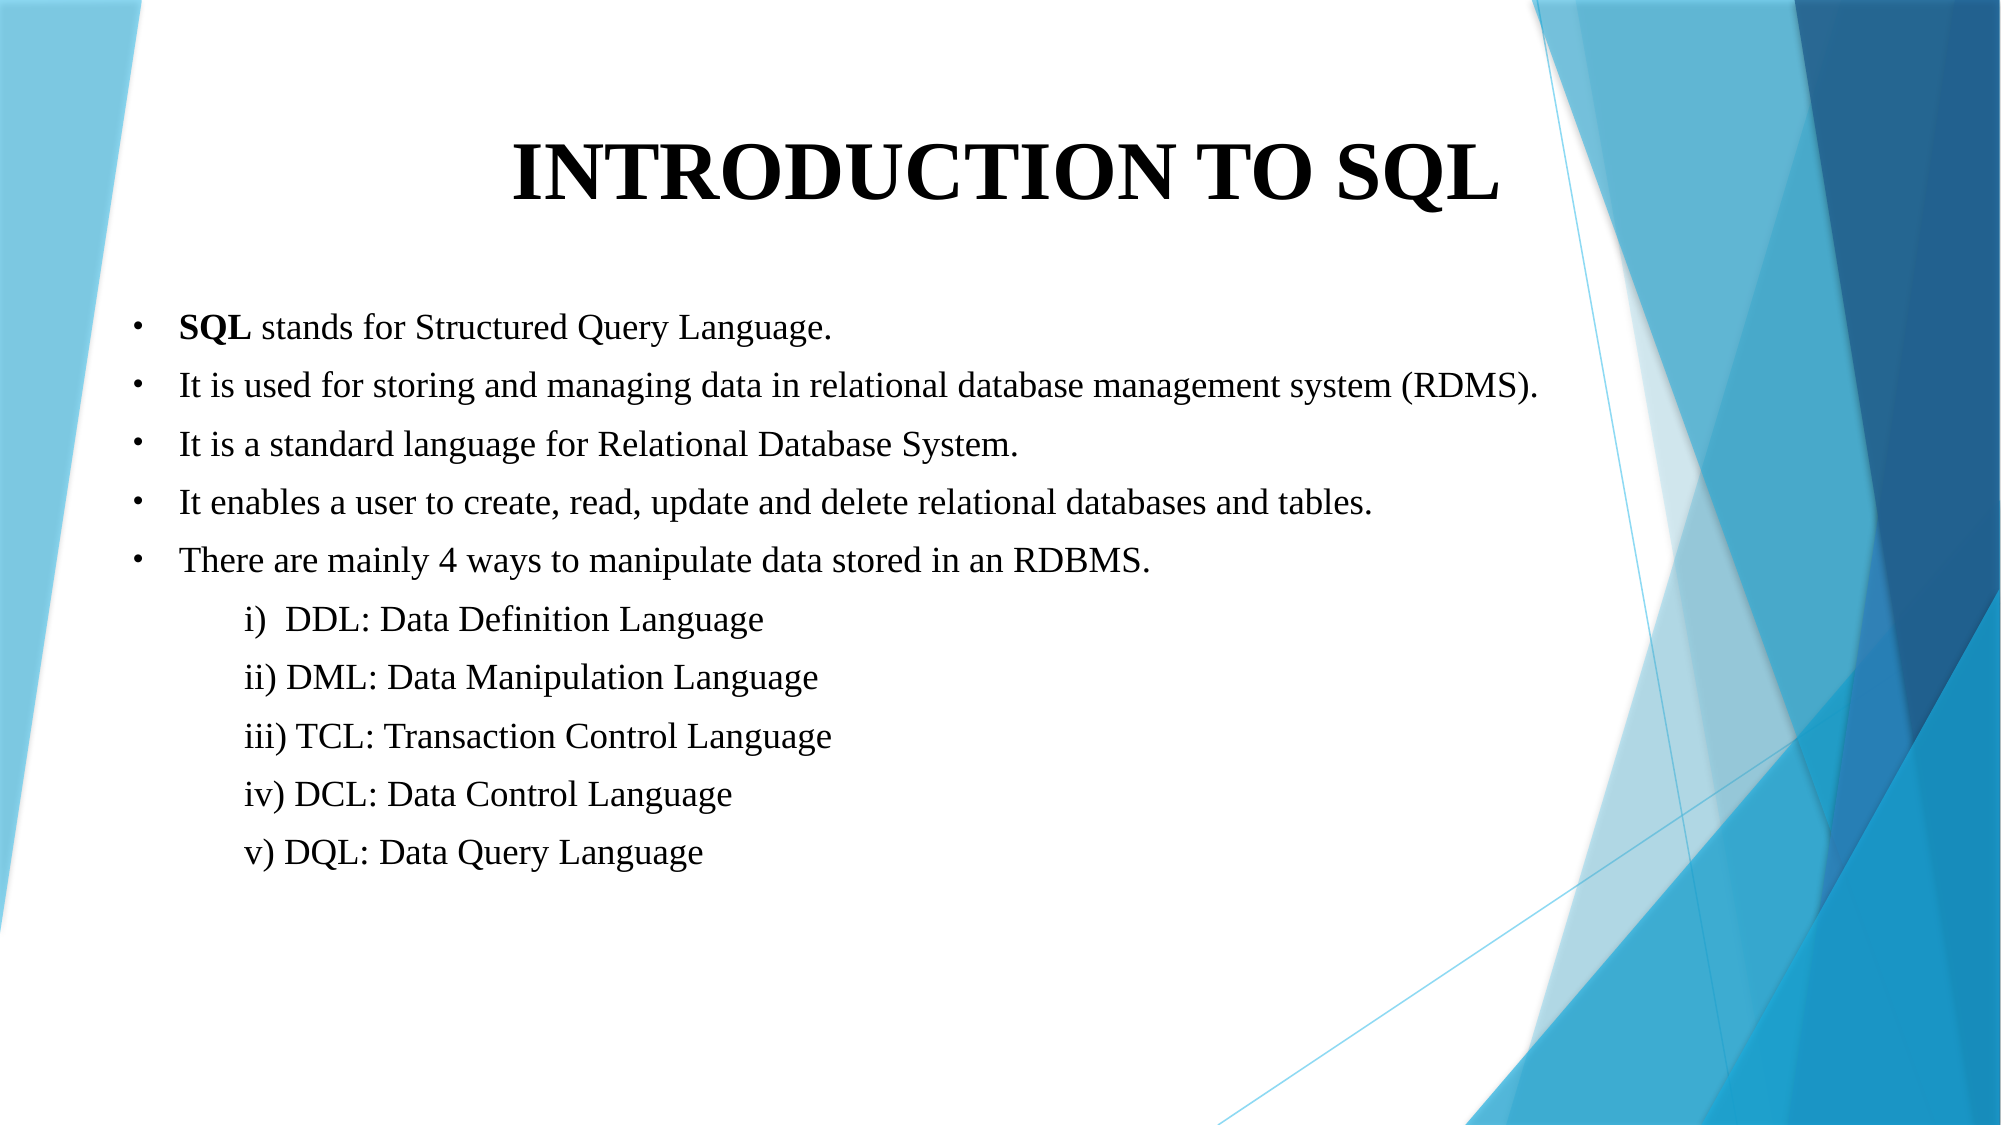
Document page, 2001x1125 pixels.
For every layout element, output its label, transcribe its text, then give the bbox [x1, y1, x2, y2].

title INTRODUCTION TO SQL [247, 39, 1768, 224]
subtitle SQL stands for Structured Query Language. It is used for storing and managing data in relational database management system (RDMS). It is a standard language for Relational Database System. It enables a user to create, read, update and delete relational databases and tables. There are mainly 4 ways to manipulate data stored in an RDBMS. i) DDL: Data Definition Language ii) DML: Data Manipulation Language iii) TCL: Transaction Control Language iv) DCL: Data Control Language v) DQL: Data Query Language [118, 295, 1745, 1125]
